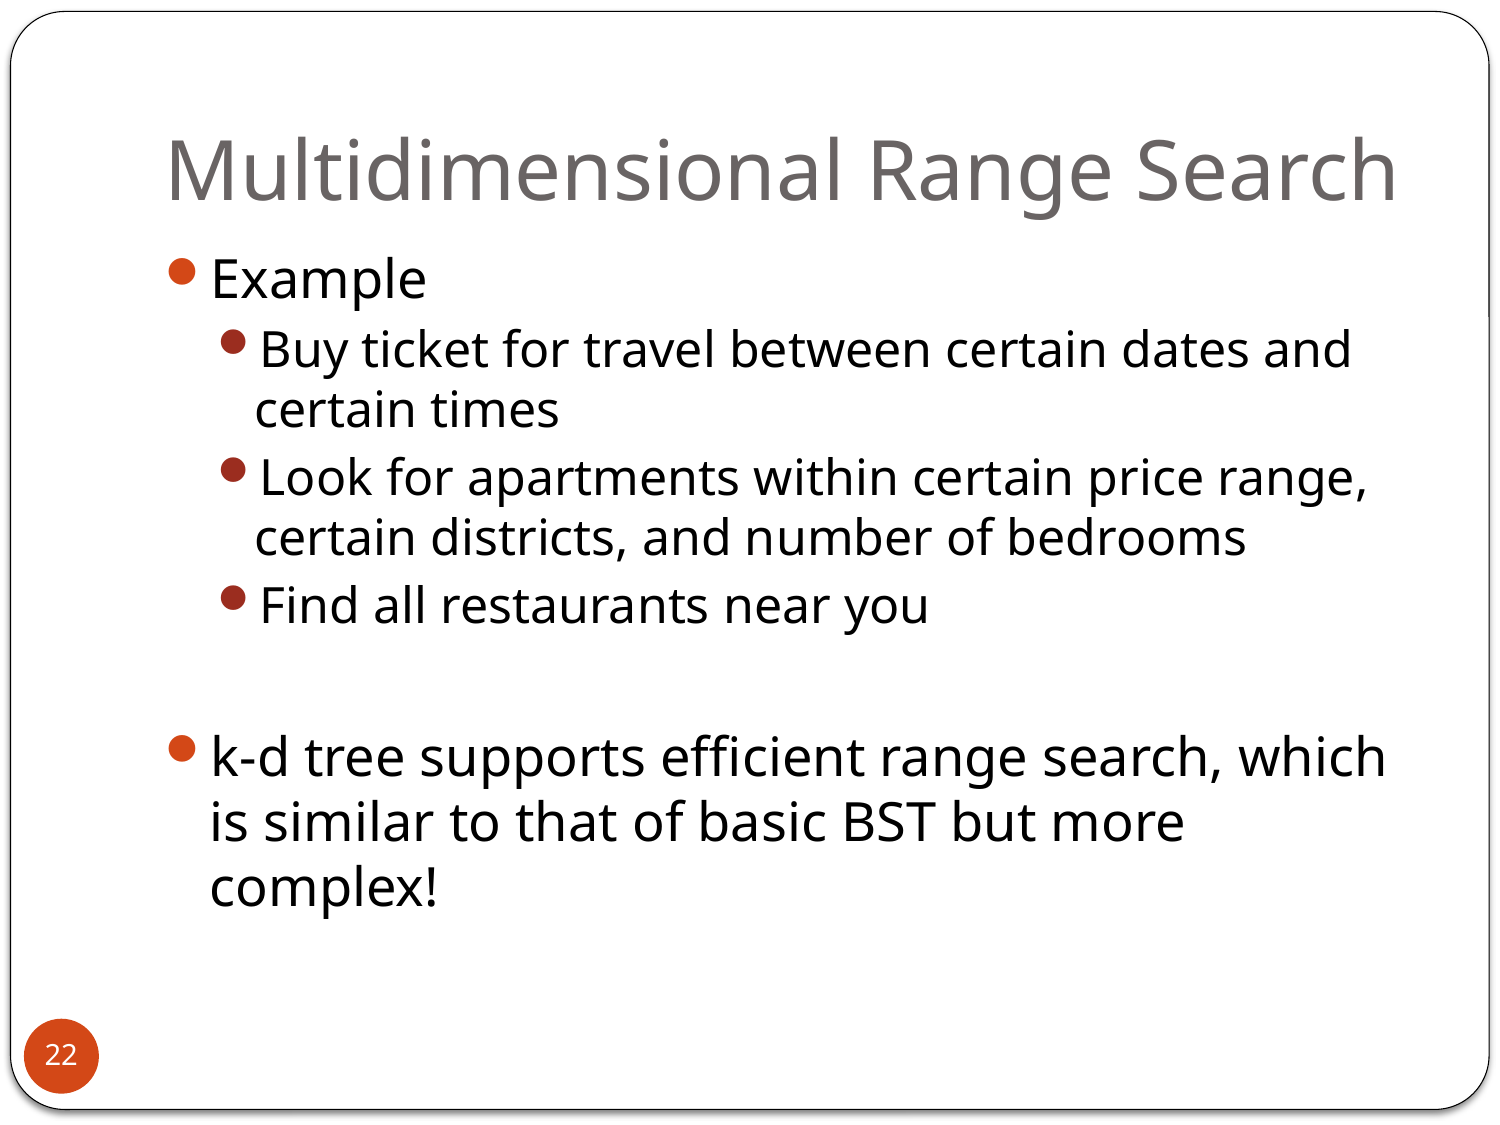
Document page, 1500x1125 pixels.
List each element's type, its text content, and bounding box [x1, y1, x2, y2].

title Multidimensional Range Search [150, 45, 1425, 233]
list Example Buy ticket for travel between certain dates and certain times Look for apartments within certain price range, certain districts, and number of bedrooms Find all restaurants near you k-d tree supports efficient range search, which is similar to that of basic BST but more complex! [150, 237, 1425, 988]
slide_number 22 [23, 1018, 99, 1094]
